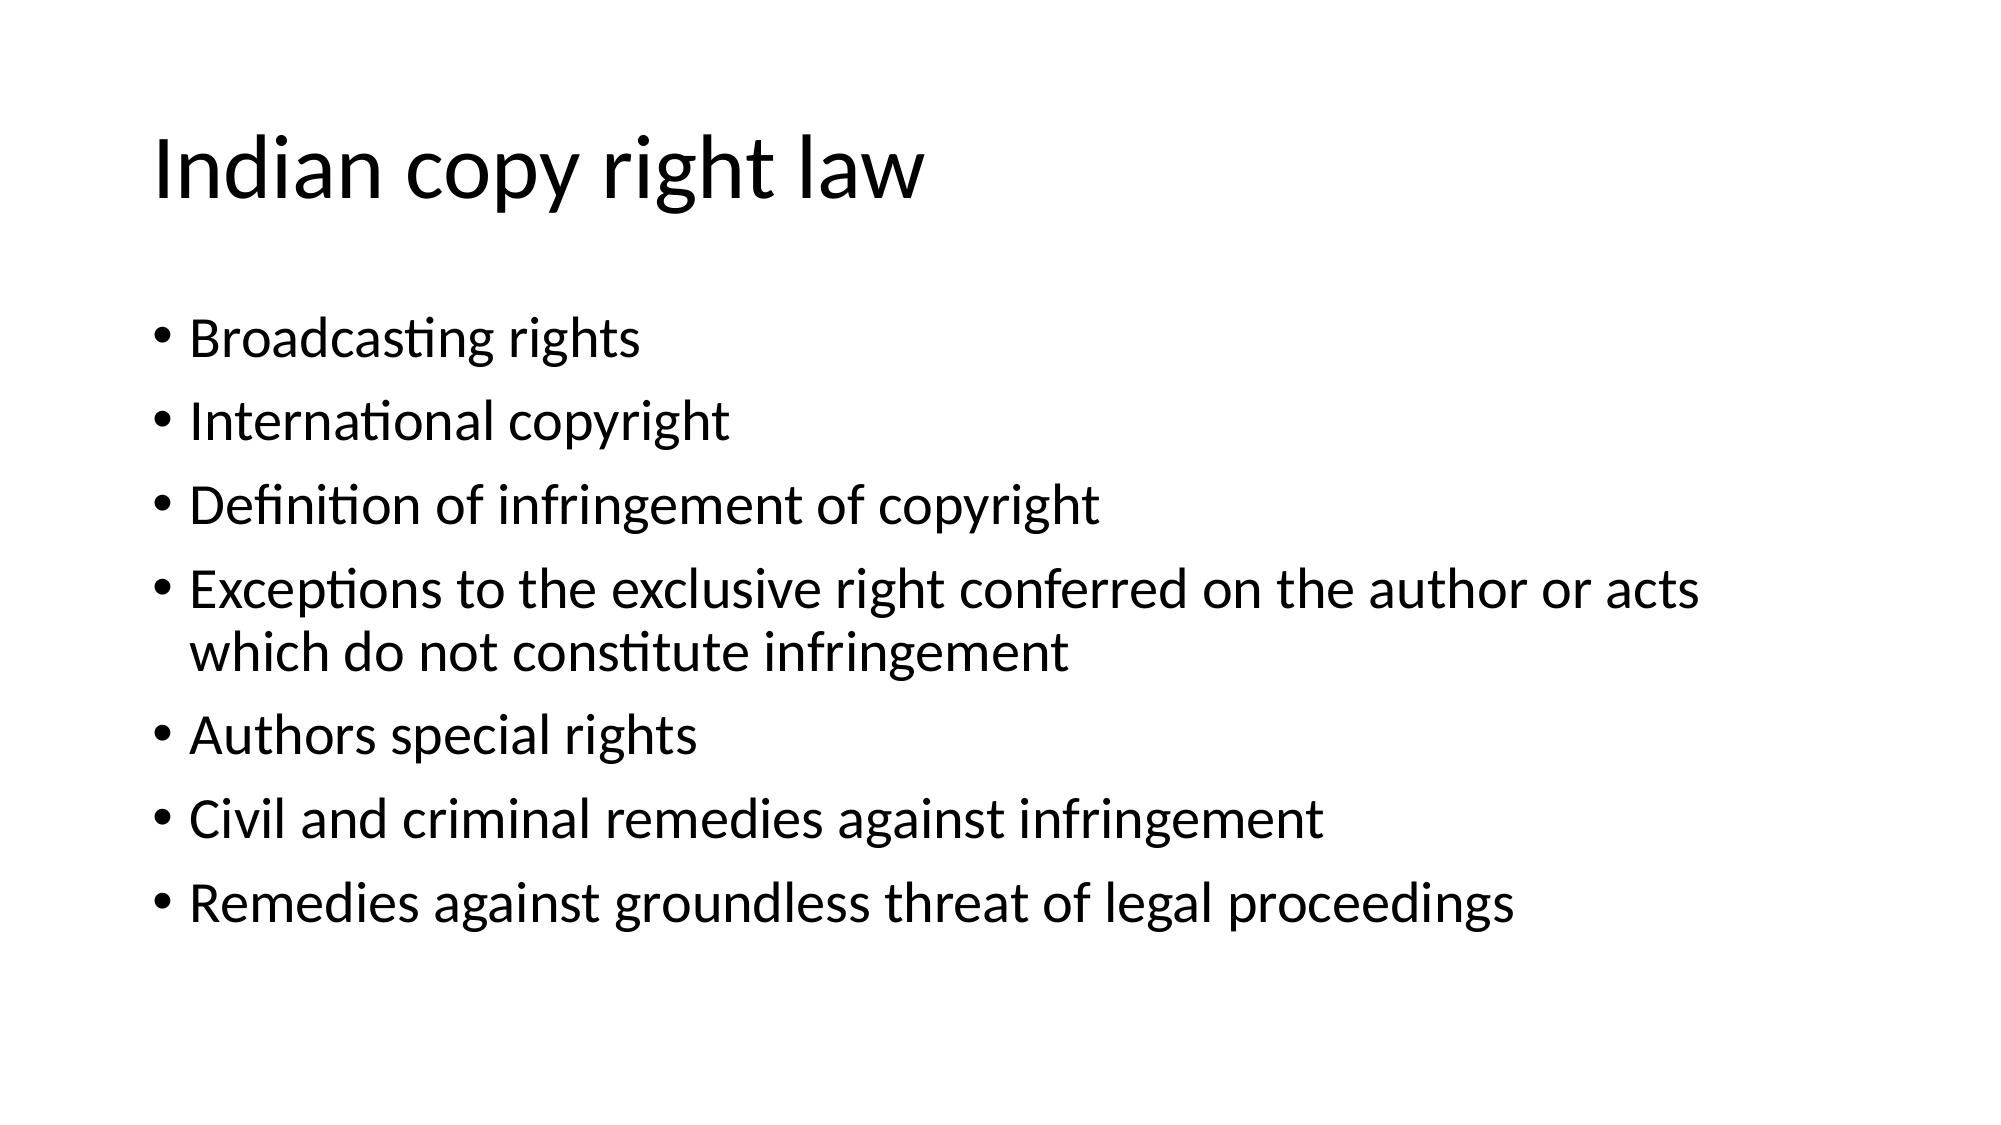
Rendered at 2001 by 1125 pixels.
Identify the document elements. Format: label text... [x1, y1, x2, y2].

list Broadcasting rights International copyright Definition of infringement of copyright Exceptions to the exclusive right conferred on the author or acts which do not constitute infringement Authors special rights Civil and criminal remedies against infringement Remedies against groundless threat of legal proceedings [137, 299, 1863, 1014]
title Indian copy right law [137, 59, 1863, 278]
